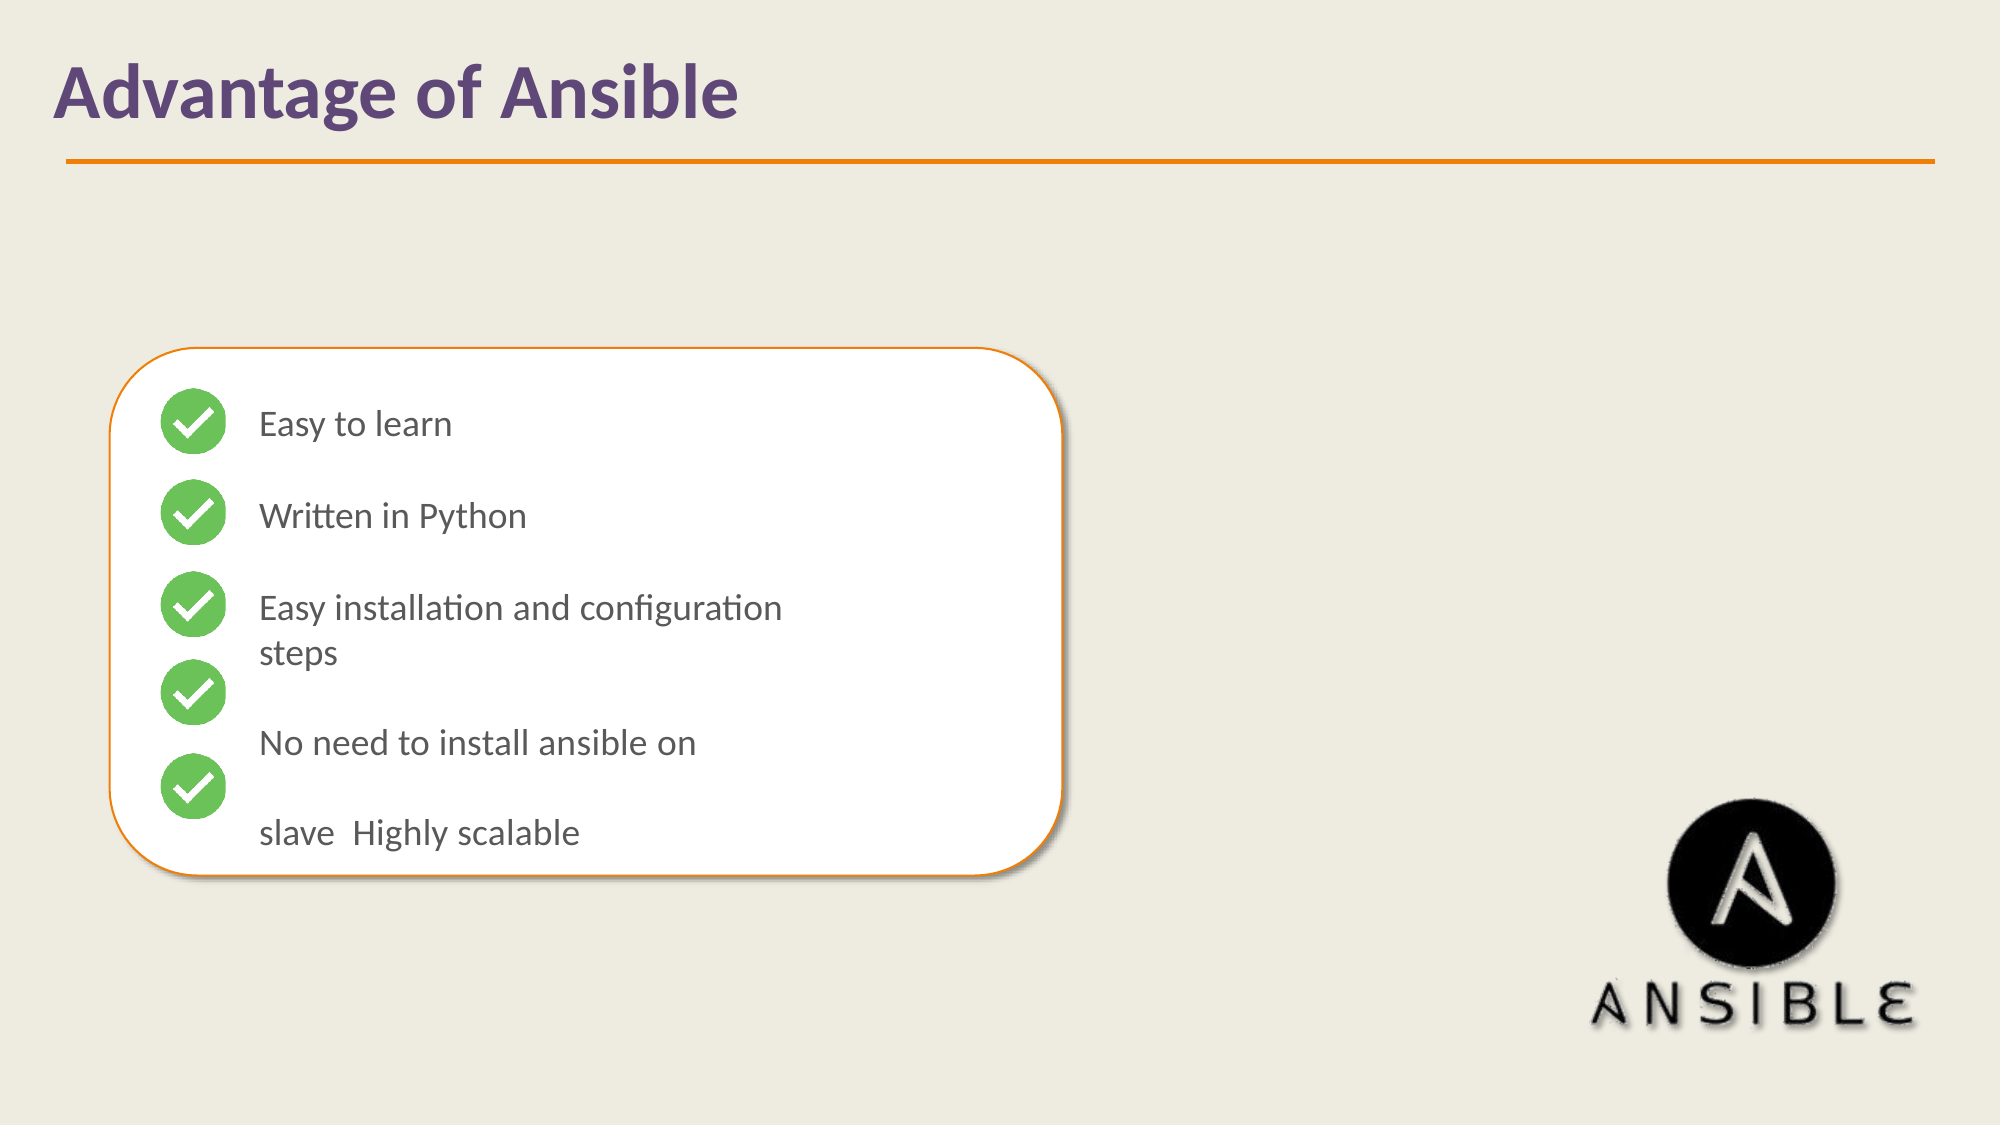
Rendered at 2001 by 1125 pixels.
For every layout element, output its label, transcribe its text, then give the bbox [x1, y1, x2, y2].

title Advantage of Ansible [51, 37, 742, 228]
text_box [106, 345, 1075, 888]
text_box [1489, 732, 2000, 1125]
text_box [1496, 739, 2000, 1125]
text_box [160, 659, 226, 725]
text_box [160, 479, 226, 546]
text_box [160, 571, 226, 637]
text_box [109, 347, 1063, 876]
text_box [160, 753, 226, 819]
text_box Easy to learn Written in Python Easy installation and configuration steps No need to install ansible on slave Highly scalable [257, 396, 871, 854]
text_box [160, 388, 226, 454]
